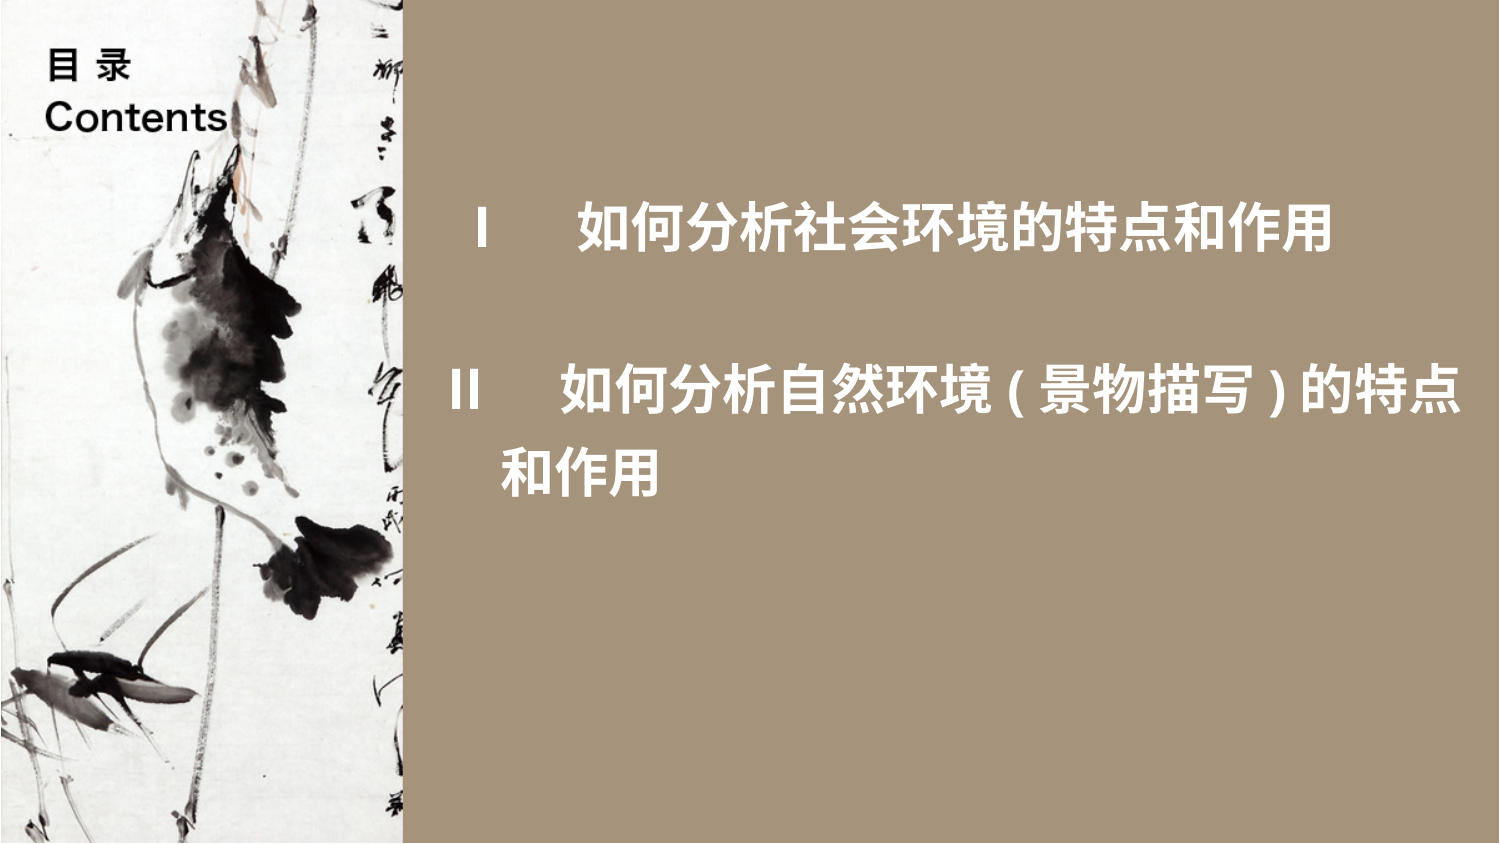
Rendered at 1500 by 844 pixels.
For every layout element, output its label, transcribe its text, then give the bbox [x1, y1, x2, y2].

text_box Ⅱ 如何分析自然环境(景物描写)的特点 和作用 [423, 329, 1478, 512]
text_box Ⅰ 如何分析社会环境的特点和作用 [440, 186, 1351, 266]
picture [1, 0, 1499, 843]
